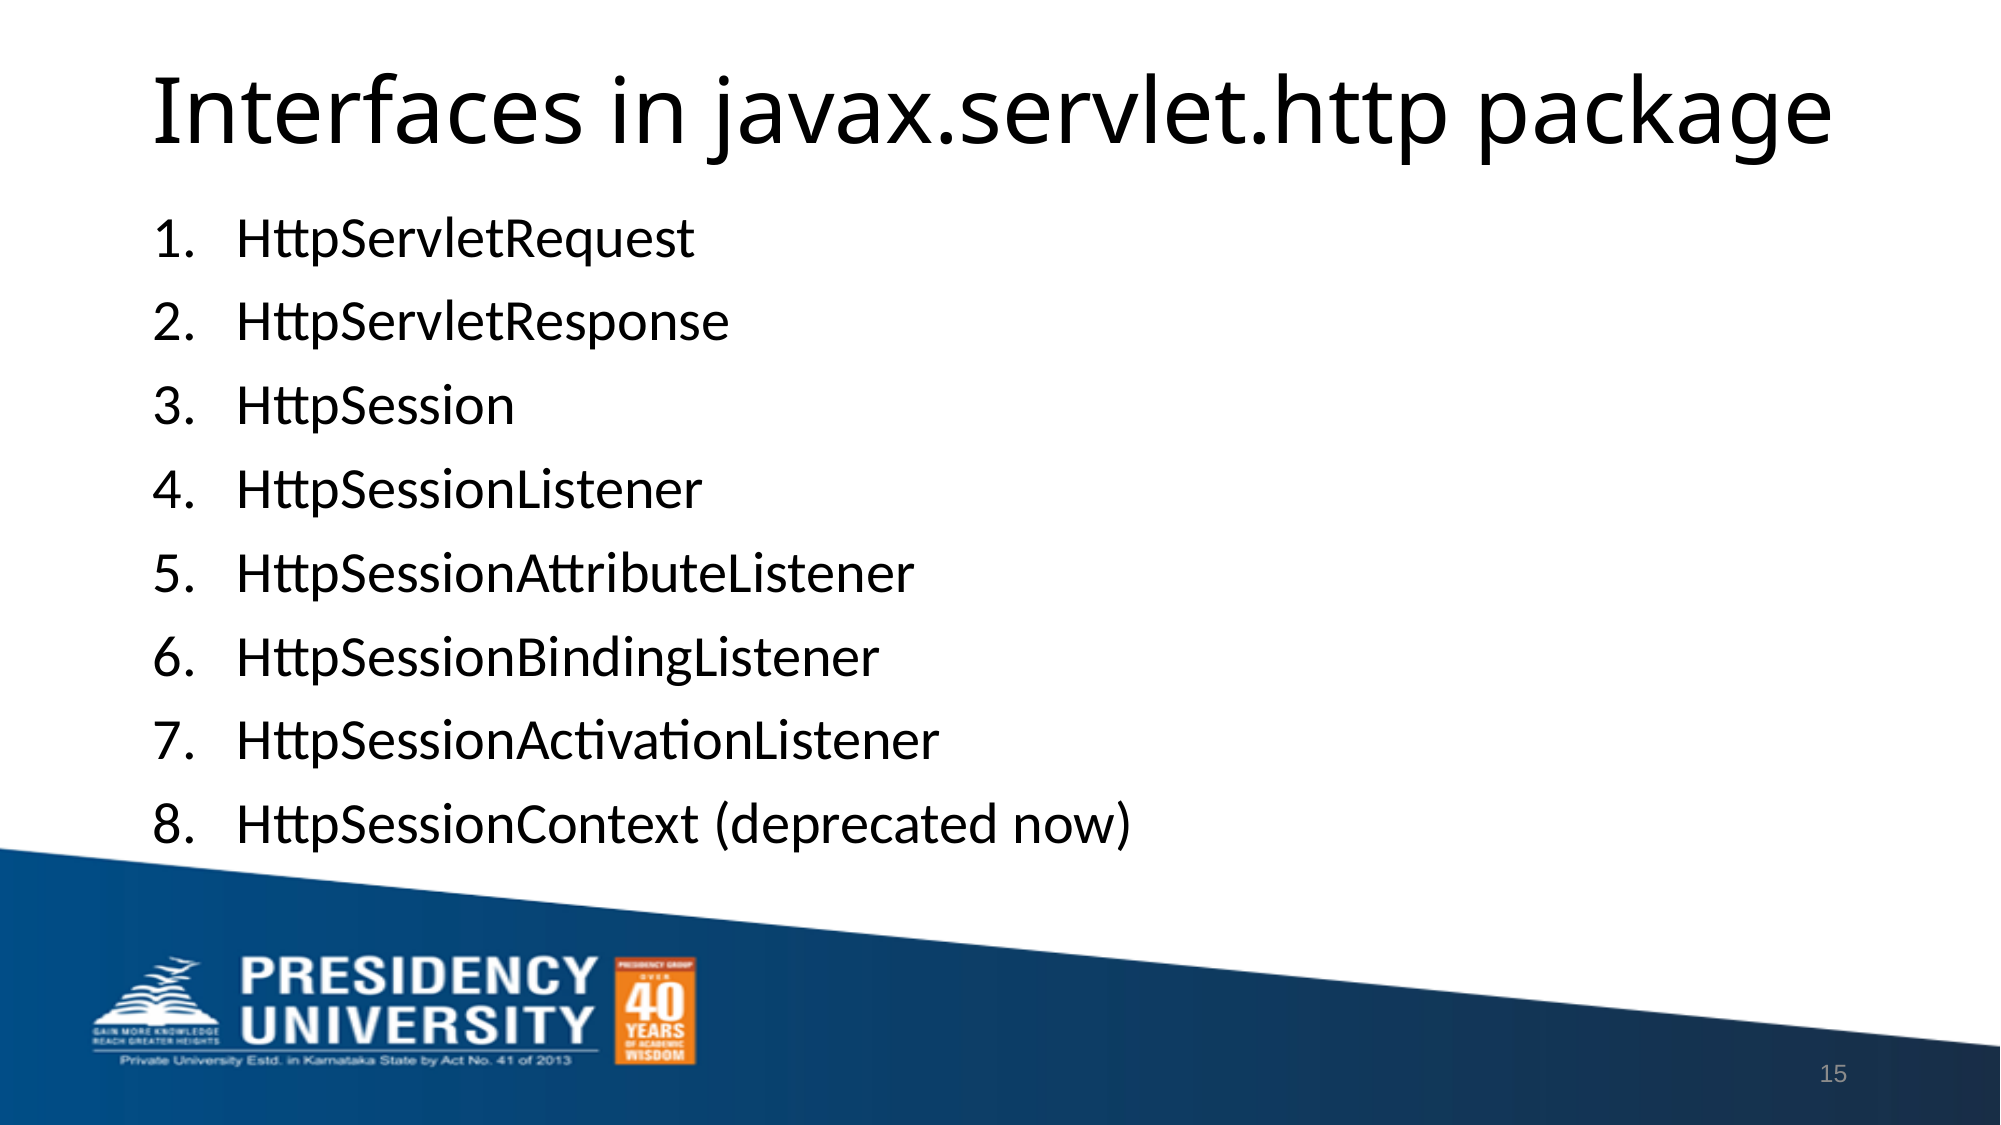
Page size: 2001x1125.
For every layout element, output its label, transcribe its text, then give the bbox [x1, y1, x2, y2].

slide_number 15 [1412, 1042, 1863, 1103]
list HttpServletRequest HttpServletResponse HttpSession HttpSessionListener HttpSessionAttributeListener HttpSessionBindingListener HttpSessionActivationListener HttpSessionContext (deprecated now) [137, 199, 1863, 1014]
picture [0, 845, 2000, 1125]
title Interfaces in javax.servlet.http package [137, 59, 1863, 199]
